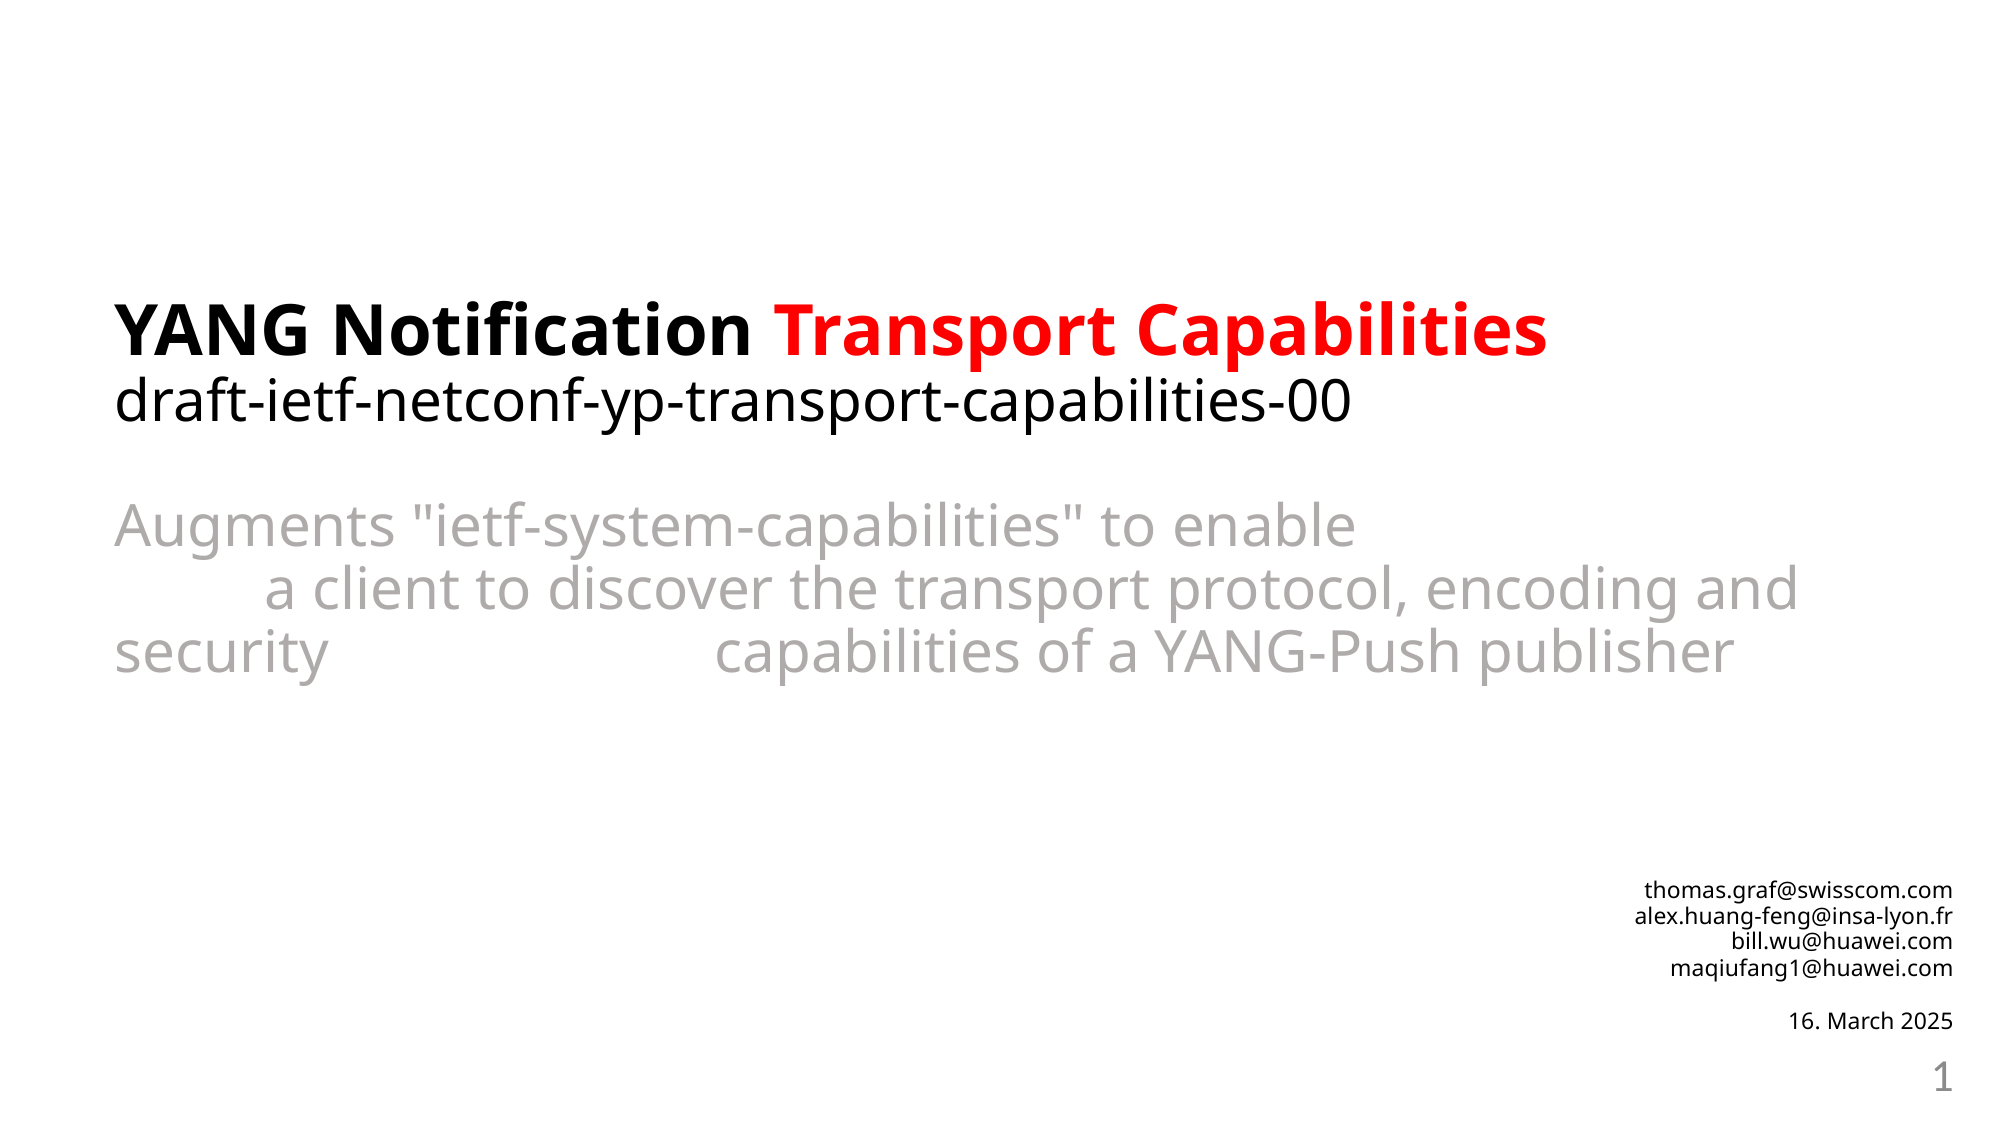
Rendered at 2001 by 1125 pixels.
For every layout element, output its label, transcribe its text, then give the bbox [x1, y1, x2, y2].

slide_number 1 [1900, 1044, 1969, 1104]
text_box YANG Notification Transport Capabilities draft-ietf-netconf-yp-transport-capabilities-00 Augments "ietf-system-capabilities" to enable a client to discover the transport protocol, encoding and security capabilities of a YANG-Push publisher [99, 224, 1969, 756]
text_box thomas.graf@swisscom.com alex.huang-feng@insa-lyon.fr bill.wu@huawei.com maqiufang1@huawei.com 16. March 2025 [137, 871, 1969, 1044]
